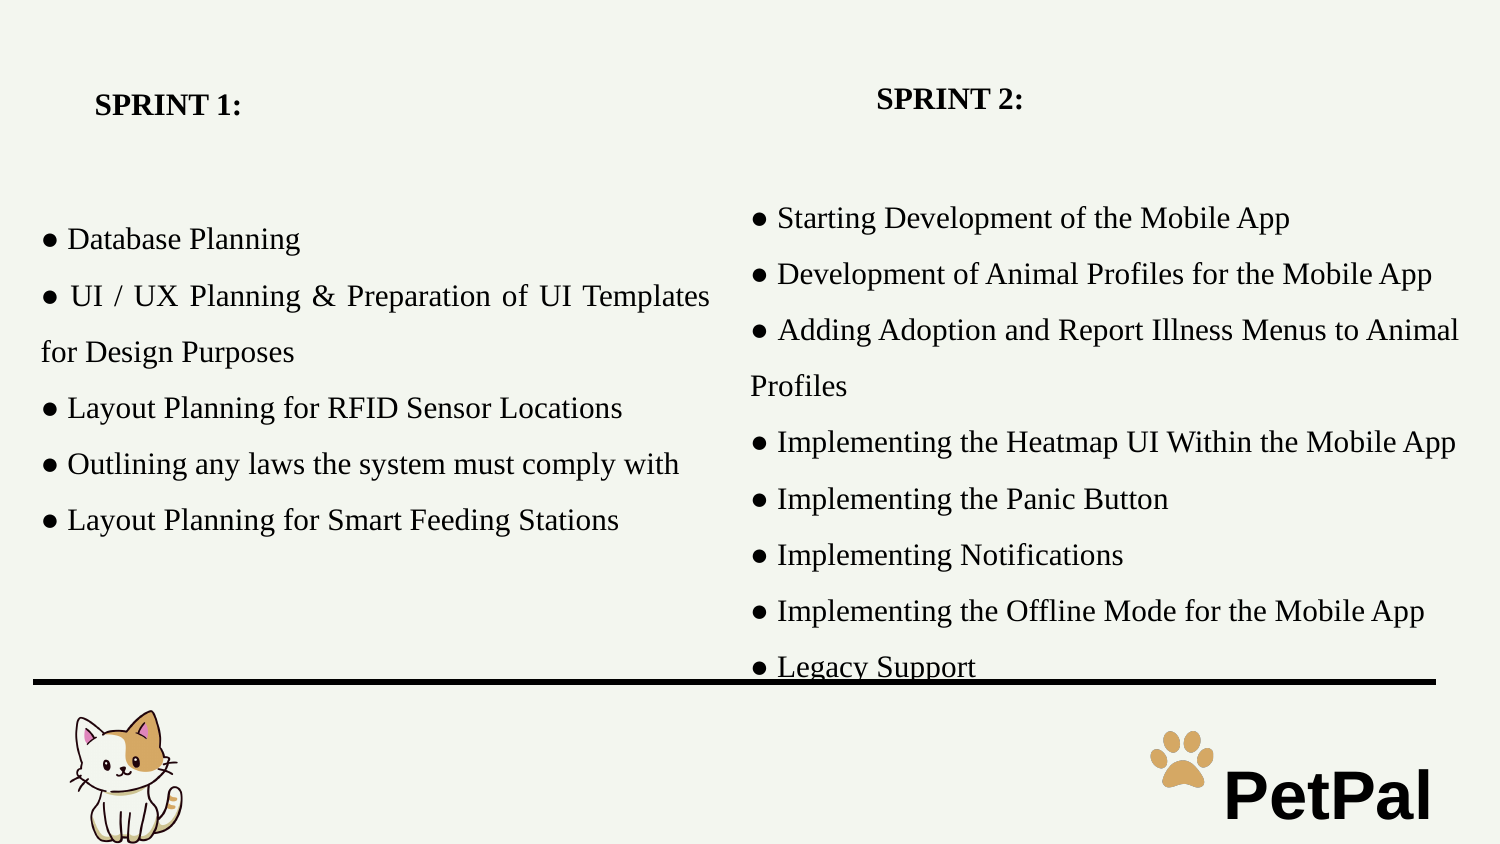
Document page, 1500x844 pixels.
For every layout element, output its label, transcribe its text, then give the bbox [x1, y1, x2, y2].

text_box ● Starting Development of the Mobile App ● Development of Animal Profiles for the Mobile App ● Adding Adoption and Report Illness Menus to Animal Profiles ● Implementing the Heatmap UI Within the Mobile App ● Implementing the Panic Button ● Implementing Notifications ● Implementing the Offline Mode for the Mobile App ● Legacy Support [735, 163, 1476, 699]
text_box [1149, 731, 1214, 788]
text_box PetPal [1220, 717, 1436, 834]
text_box [69, 710, 183, 844]
text_box SPRINT 2: [861, 63, 1267, 131]
text_box ● Database Planning ● UI / UX Planning & Preparation of UI Templates for Design Purposes ● Layout Planning for RFID Sensor Locations ● Outlining any laws the system must comply with ● Layout Planning for Smart Feeding Stations [25, 184, 727, 552]
text_box SPRINT 1: [79, 69, 486, 137]
